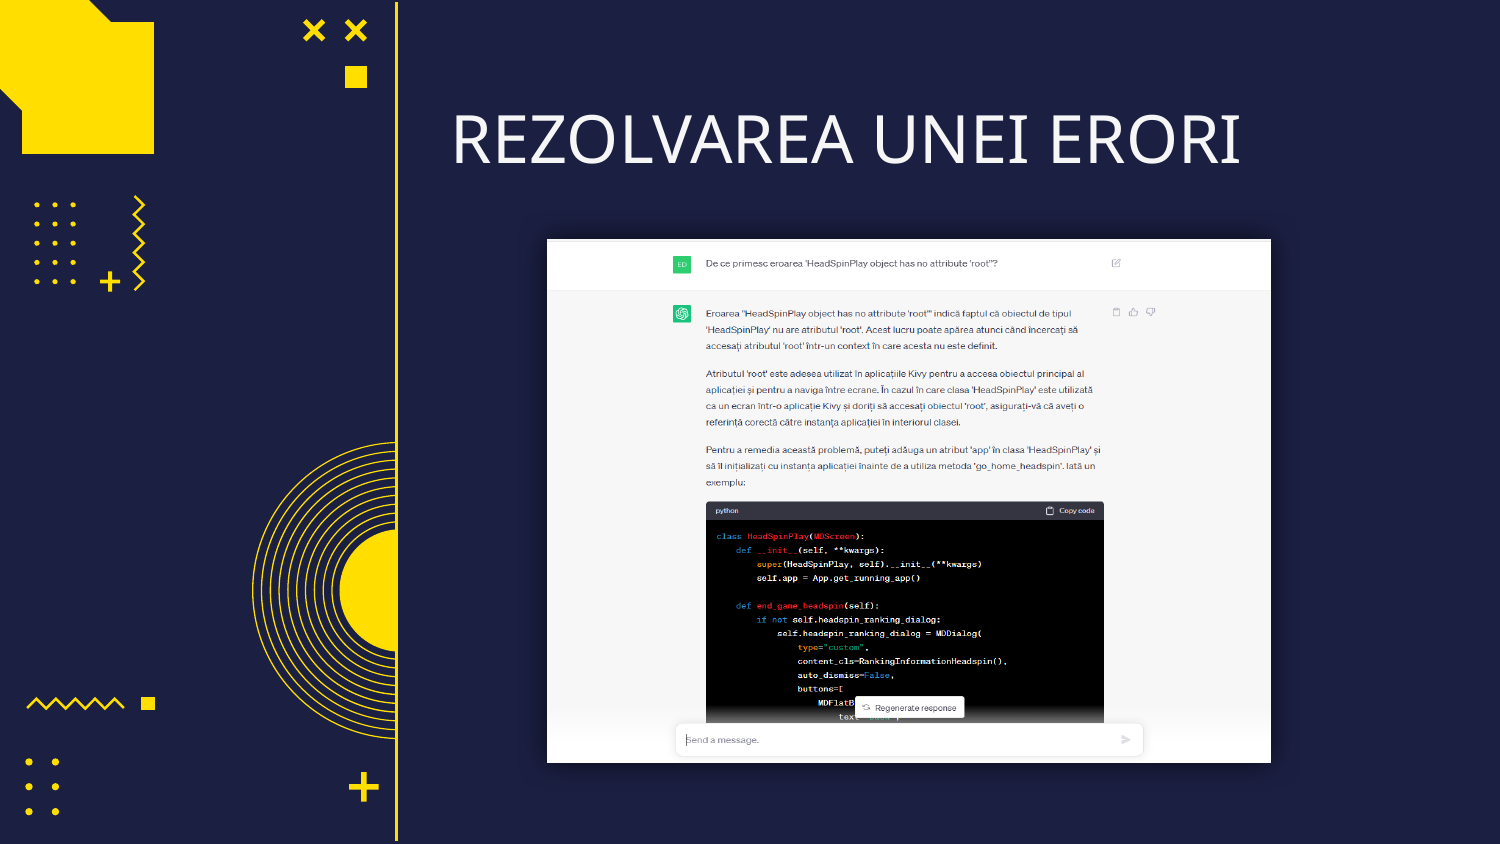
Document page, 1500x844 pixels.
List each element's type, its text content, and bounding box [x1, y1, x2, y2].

picture [547, 239, 1272, 764]
title REZOLVAREA UNEI ERORI [435, 71, 1394, 192]
